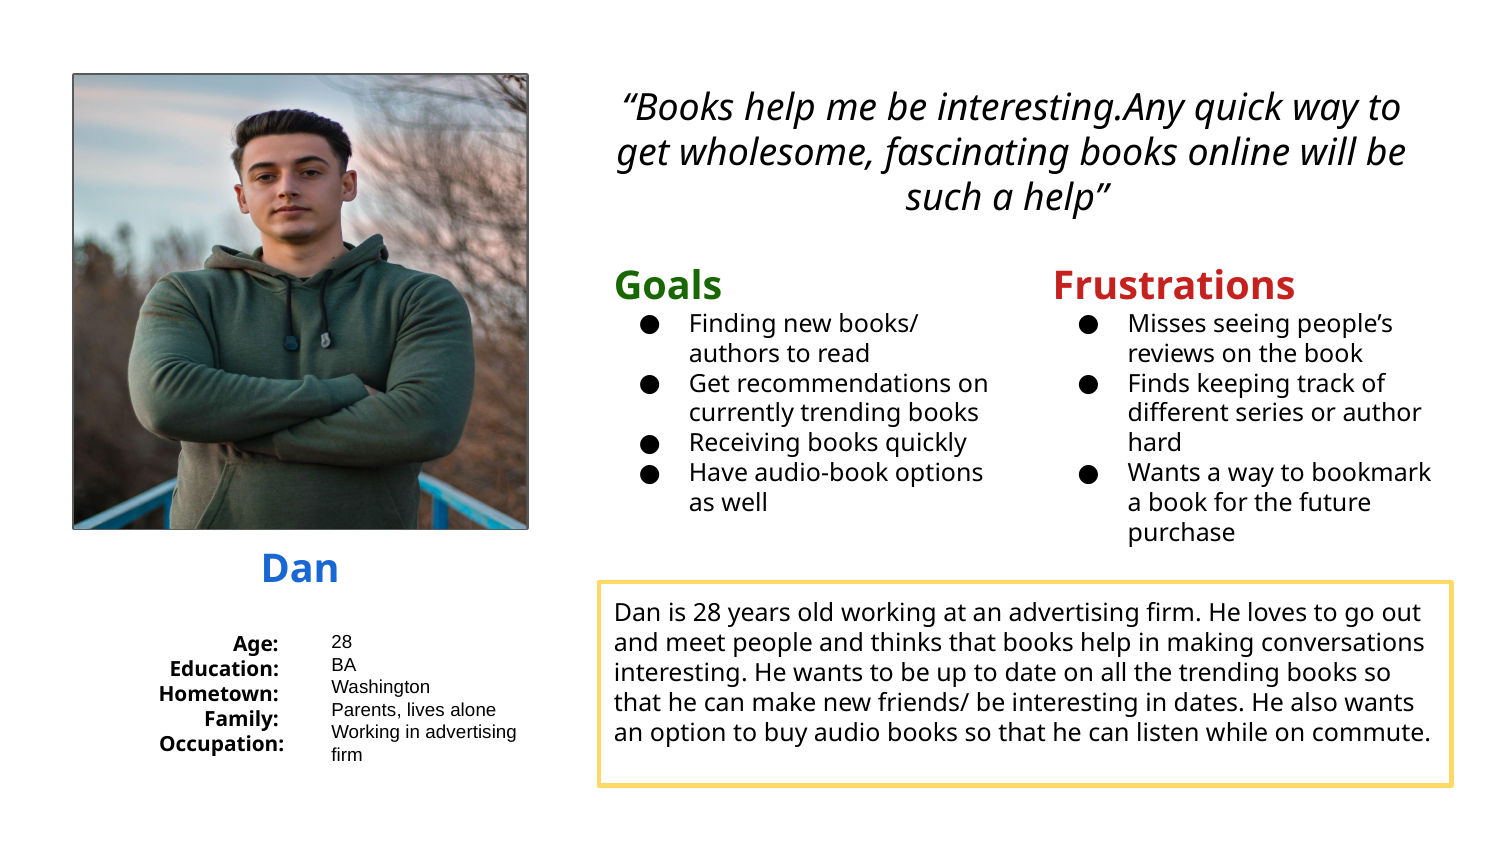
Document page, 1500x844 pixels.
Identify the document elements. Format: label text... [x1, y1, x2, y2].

text_box Dan [73, 535, 527, 606]
text_box “Books help me be interesting.Any quick way to get wholesome, fascinating books online will be such a help” [598, 75, 1425, 225]
picture [439, 505, 444, 529]
picture [73, 75, 527, 529]
text_box Age: Education: Hometown: Family: Occupation: [53, 615, 300, 815]
text_box 28 BA Washington Parents, lives alone Working in advertising firm [316, 615, 544, 781]
text_box Goals Finding new books/ authors to read Get recommendations on currently trending books Receiving books quickly Have audio-book options as well [598, 244, 1013, 562]
picture [120, 503, 165, 529]
text_box [504, 644, 803, 844]
text_box Frustrations Misses seeing people’s reviews on the book Finds keeping track of different series or author hard Wants a way to bookmark a book for the future purchase [1037, 244, 1452, 562]
text_box Dan is 28 years old working at an advertising firm. He loves to go out and meet people and thinks that books help in making conversations interesting. He wants to be up to date on all the trending books so that he can make new friends/ be interesting in dates. He also wants an option to buy audio books so that he can listen while on commute. [598, 581, 1452, 786]
